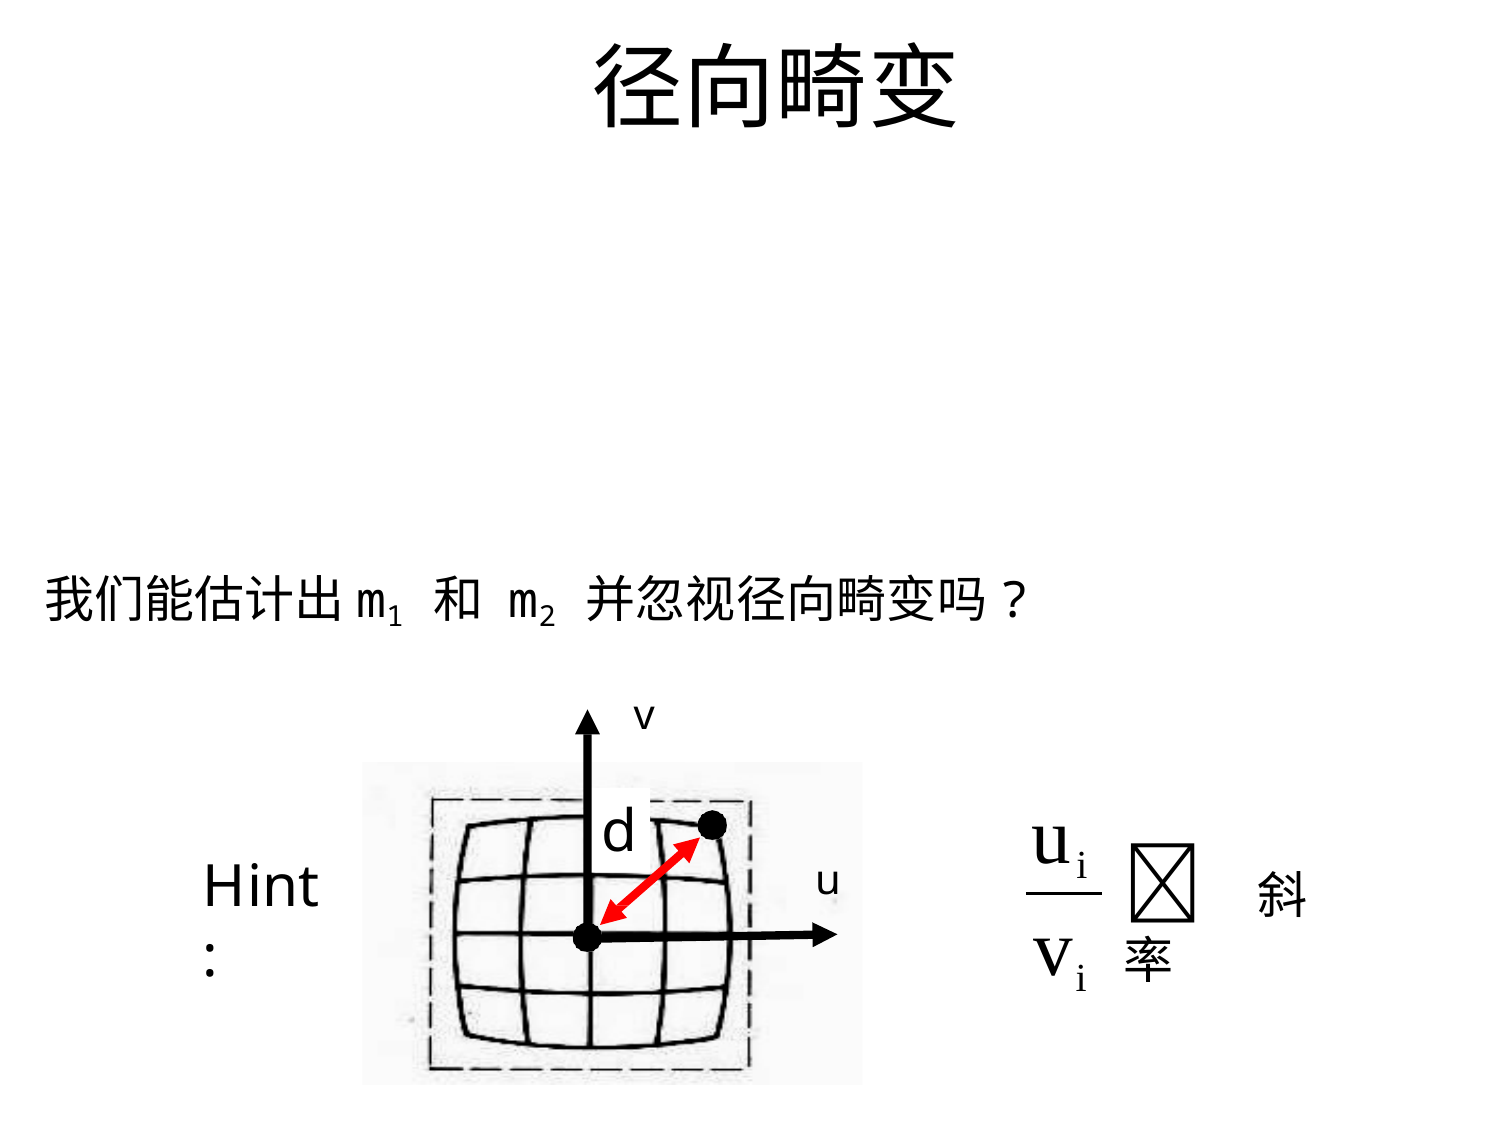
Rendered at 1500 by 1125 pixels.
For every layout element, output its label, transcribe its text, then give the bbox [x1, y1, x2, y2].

text_box Hint: [200, 845, 330, 988]
text_box [587, 922, 838, 948]
text_box d [598, 790, 638, 863]
text_box  斜 率 [1121, 831, 1353, 989]
text_box [697, 810, 727, 840]
text_box [572, 922, 602, 952]
text_box [592, 787, 651, 873]
text_box ui [1029, 781, 1092, 887]
text_box u [812, 850, 840, 903]
text_box [362, 762, 863, 1085]
text_box [583, 739, 592, 939]
text_box [600, 838, 699, 925]
text_box 我们能估计出m1 和 m2 并忽视径向畸变吗? v [42, 565, 1423, 739]
title 径向畸变 [426, 26, 1123, 217]
text_box vi [1030, 893, 1091, 1000]
